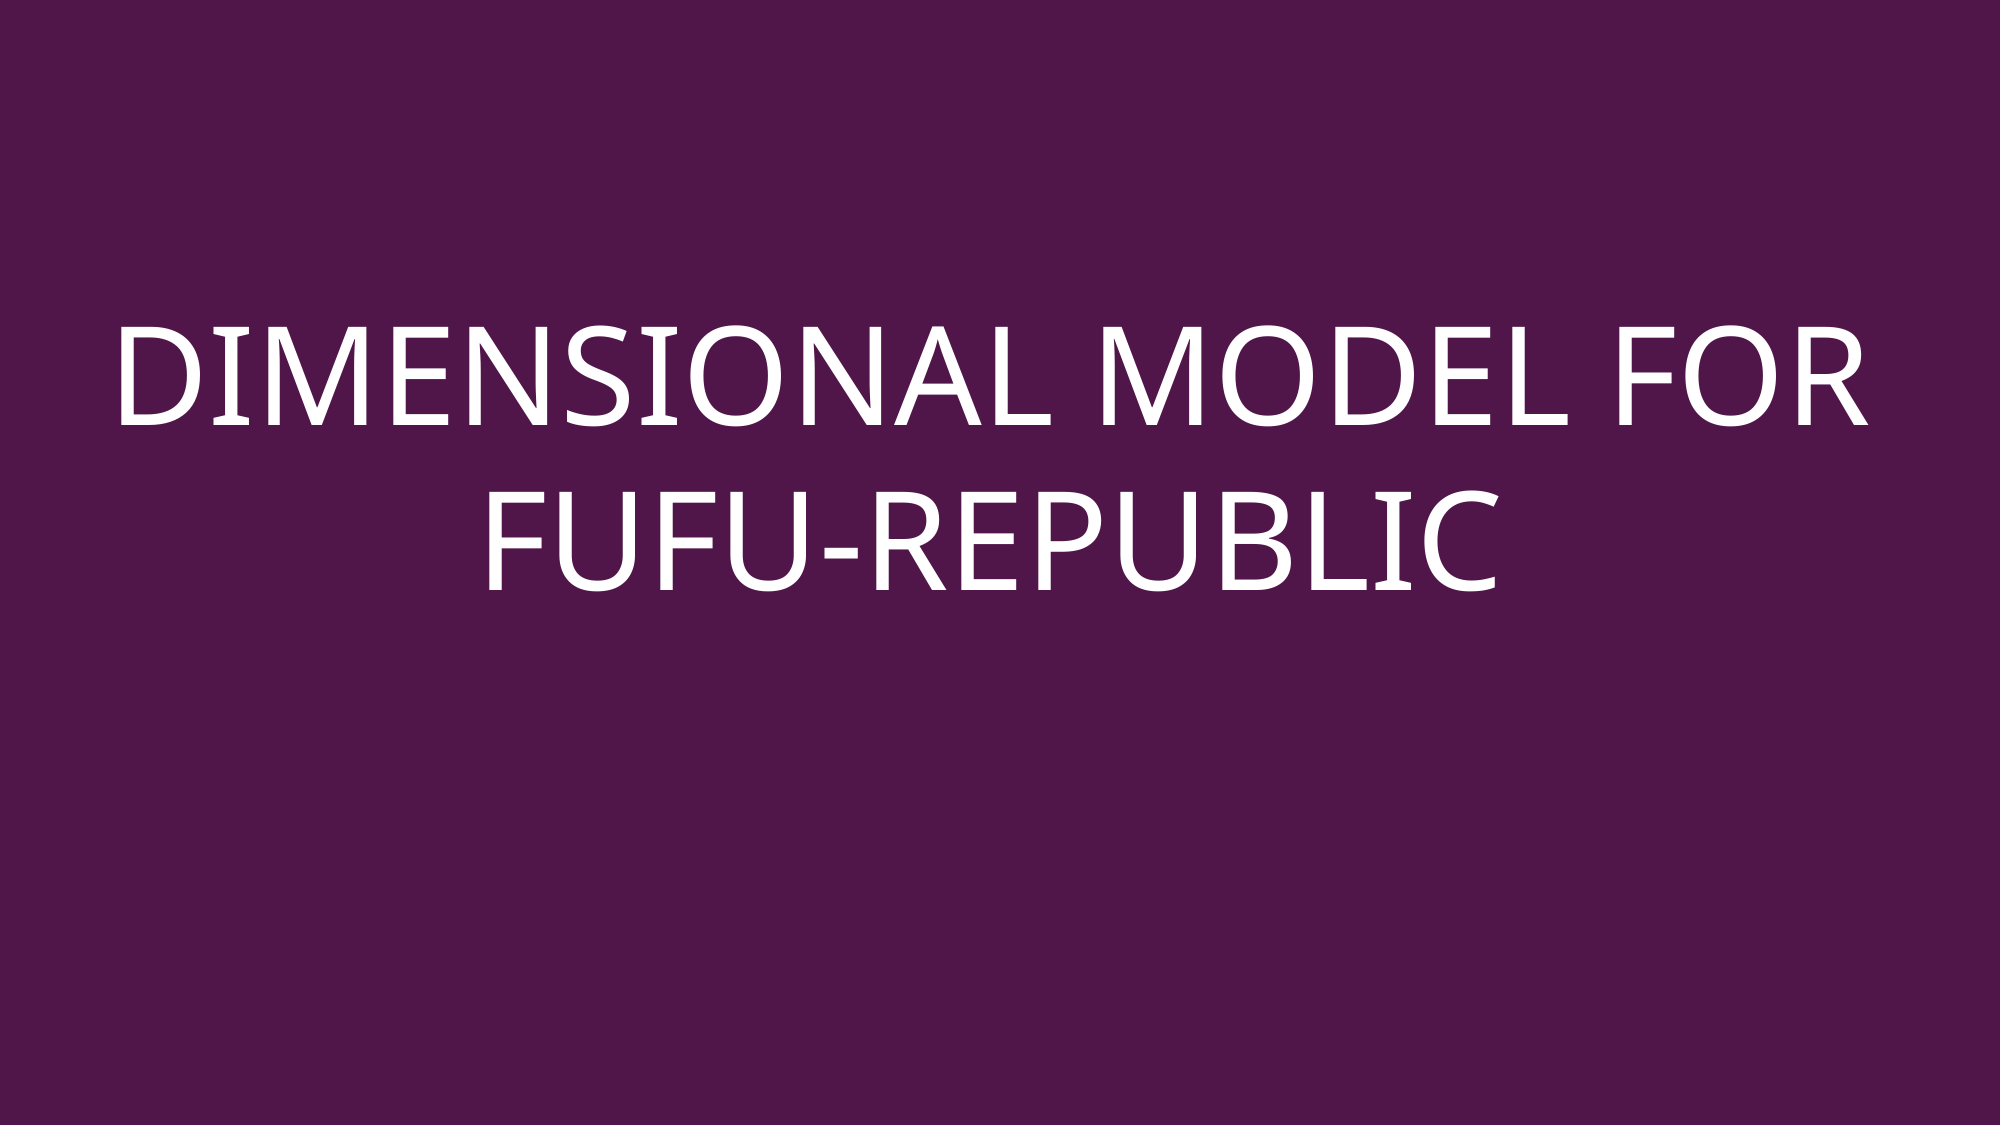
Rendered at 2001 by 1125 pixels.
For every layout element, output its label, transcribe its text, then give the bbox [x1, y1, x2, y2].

text_box DIMENSIONAL MODEL FOR FUFU-REPUBLIC [0, 280, 1981, 626]
